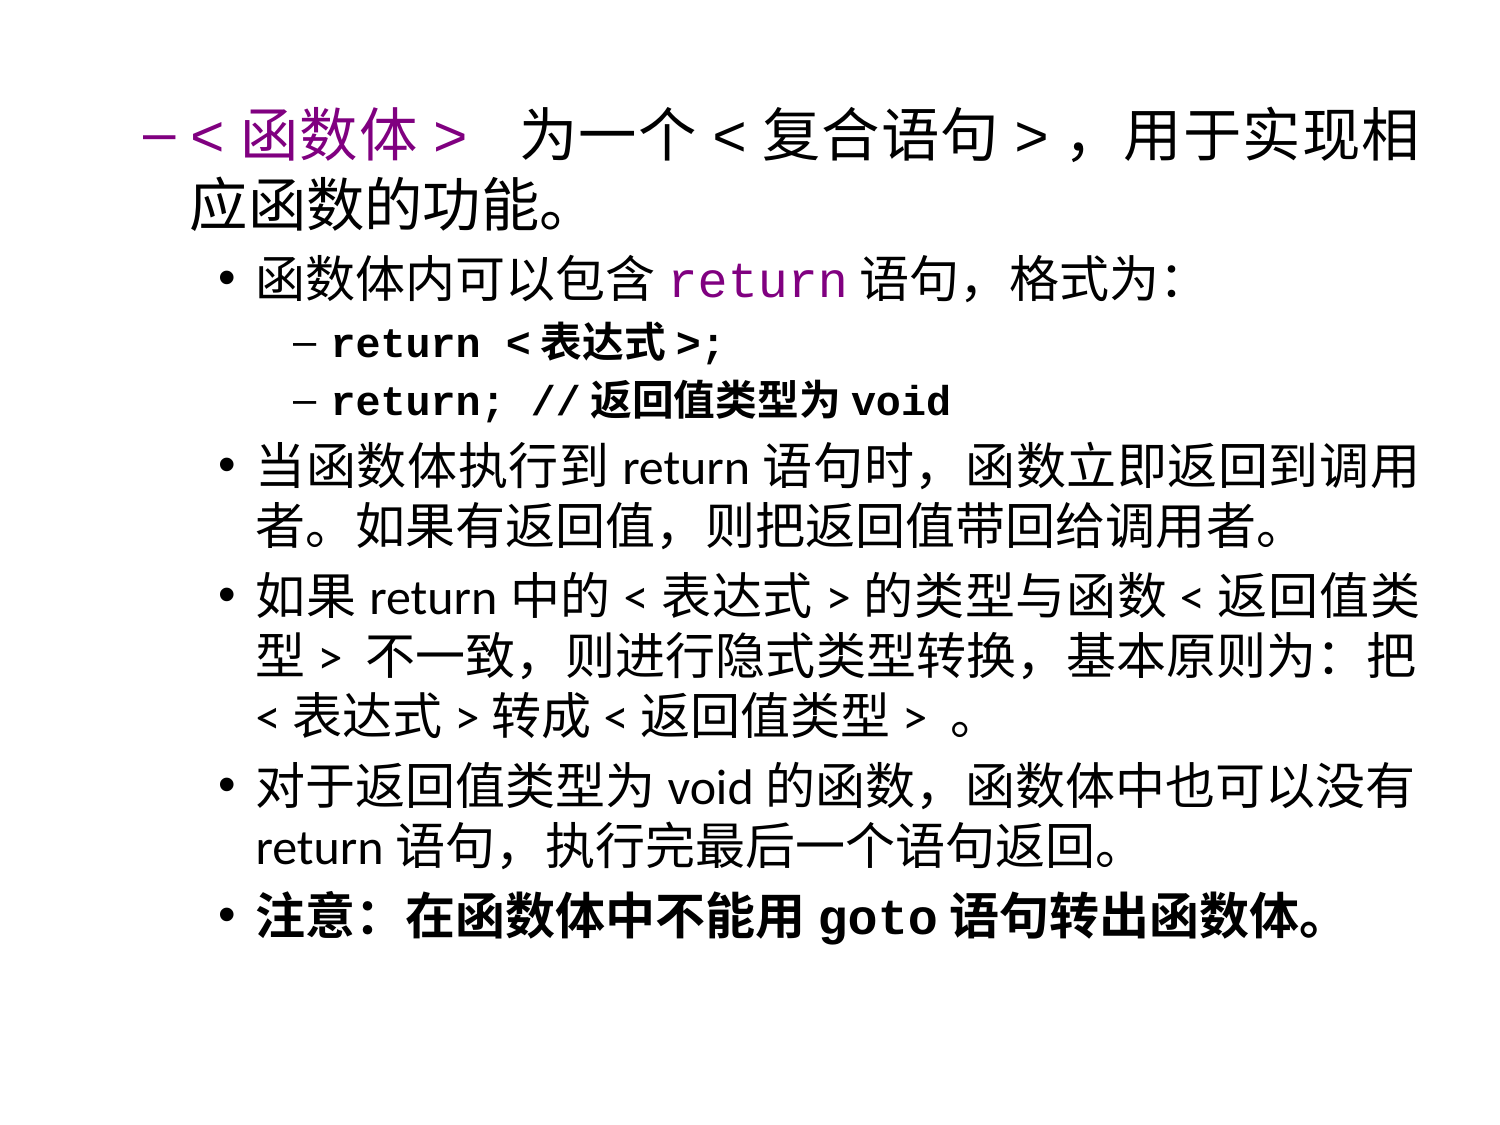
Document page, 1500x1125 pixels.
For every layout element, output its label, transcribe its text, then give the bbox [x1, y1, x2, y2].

list <函数体> 为一个<复合语句>，用于实现相应函数的功能。 函数体内可以包含return语句，格式为： return <表达式>; return; //返回值类型为void 当函数体执行到return语句时，函数立即返回到调用者。如果有返回值，则把返回值带回给调用者。 如果return中的<表达式>的类型与函数<返回值类型> 不一致，则进行隐式类型转换，基本原则为：把<表达式>转成<返回值类型> 。 对于返回值类型为void的函数，函数体中也可以没有return语句，执行完最后一个语句返回。 注意：在函数体中不能用goto语句转出函数体。 [53, 90, 1436, 1059]
